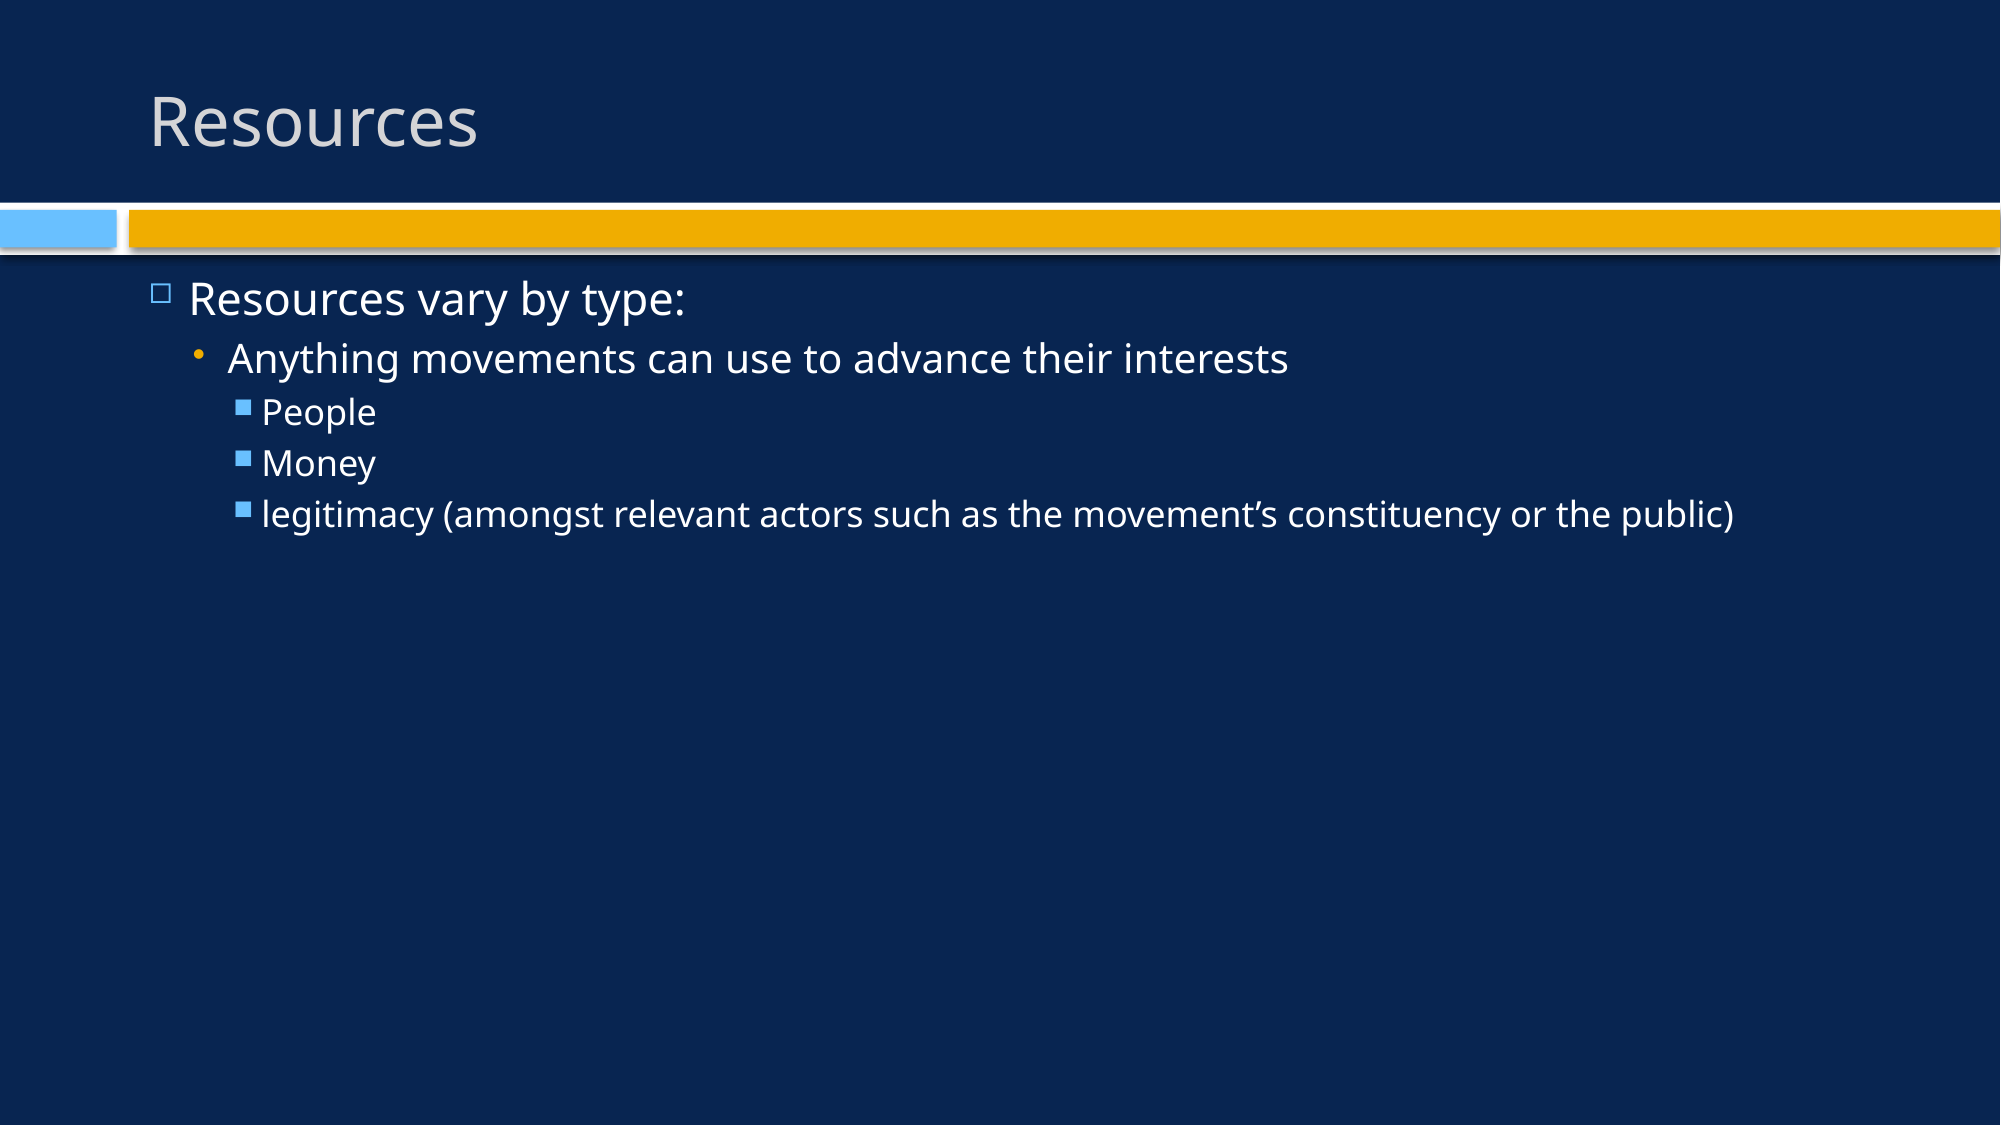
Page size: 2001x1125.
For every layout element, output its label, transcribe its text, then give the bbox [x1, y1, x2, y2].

title Resources [133, 37, 1918, 201]
list Resources vary by type: Anything movements can use to advance their interests People Money legitimacy (amongst relevant actors such as the movement’s constituency or the public) [133, 262, 1918, 1001]
